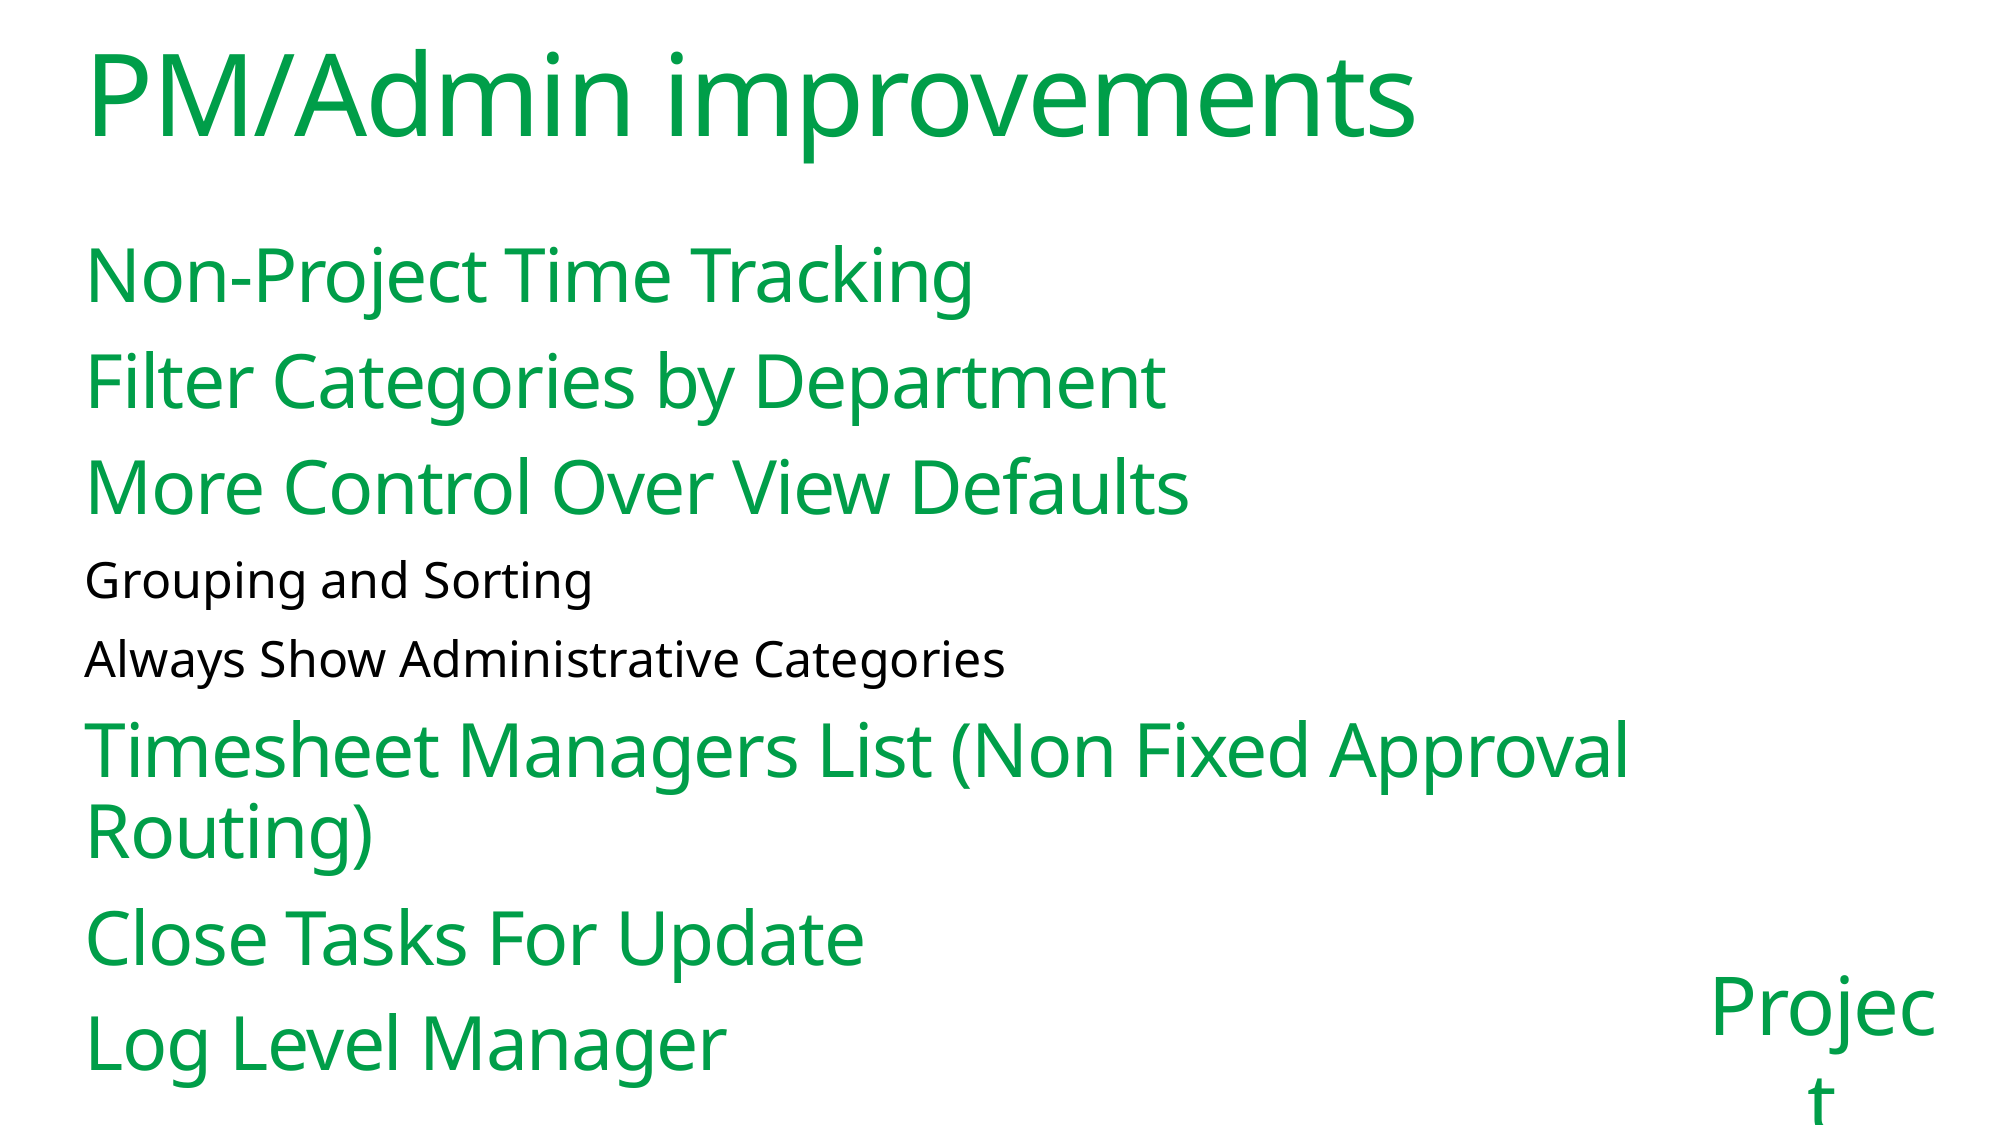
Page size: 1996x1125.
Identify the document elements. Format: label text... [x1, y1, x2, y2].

list Non-Project Time Tracking Filter Categories by Department More Control Over View Defaults Grouping and Sorting Always Show Administrative Categories Timesheet Managers List (Non Fixed Approval Routing) Close Tasks For Update Log Level Manager [84, 237, 1910, 562]
title PM/Admin improvements [84, 37, 1910, 161]
